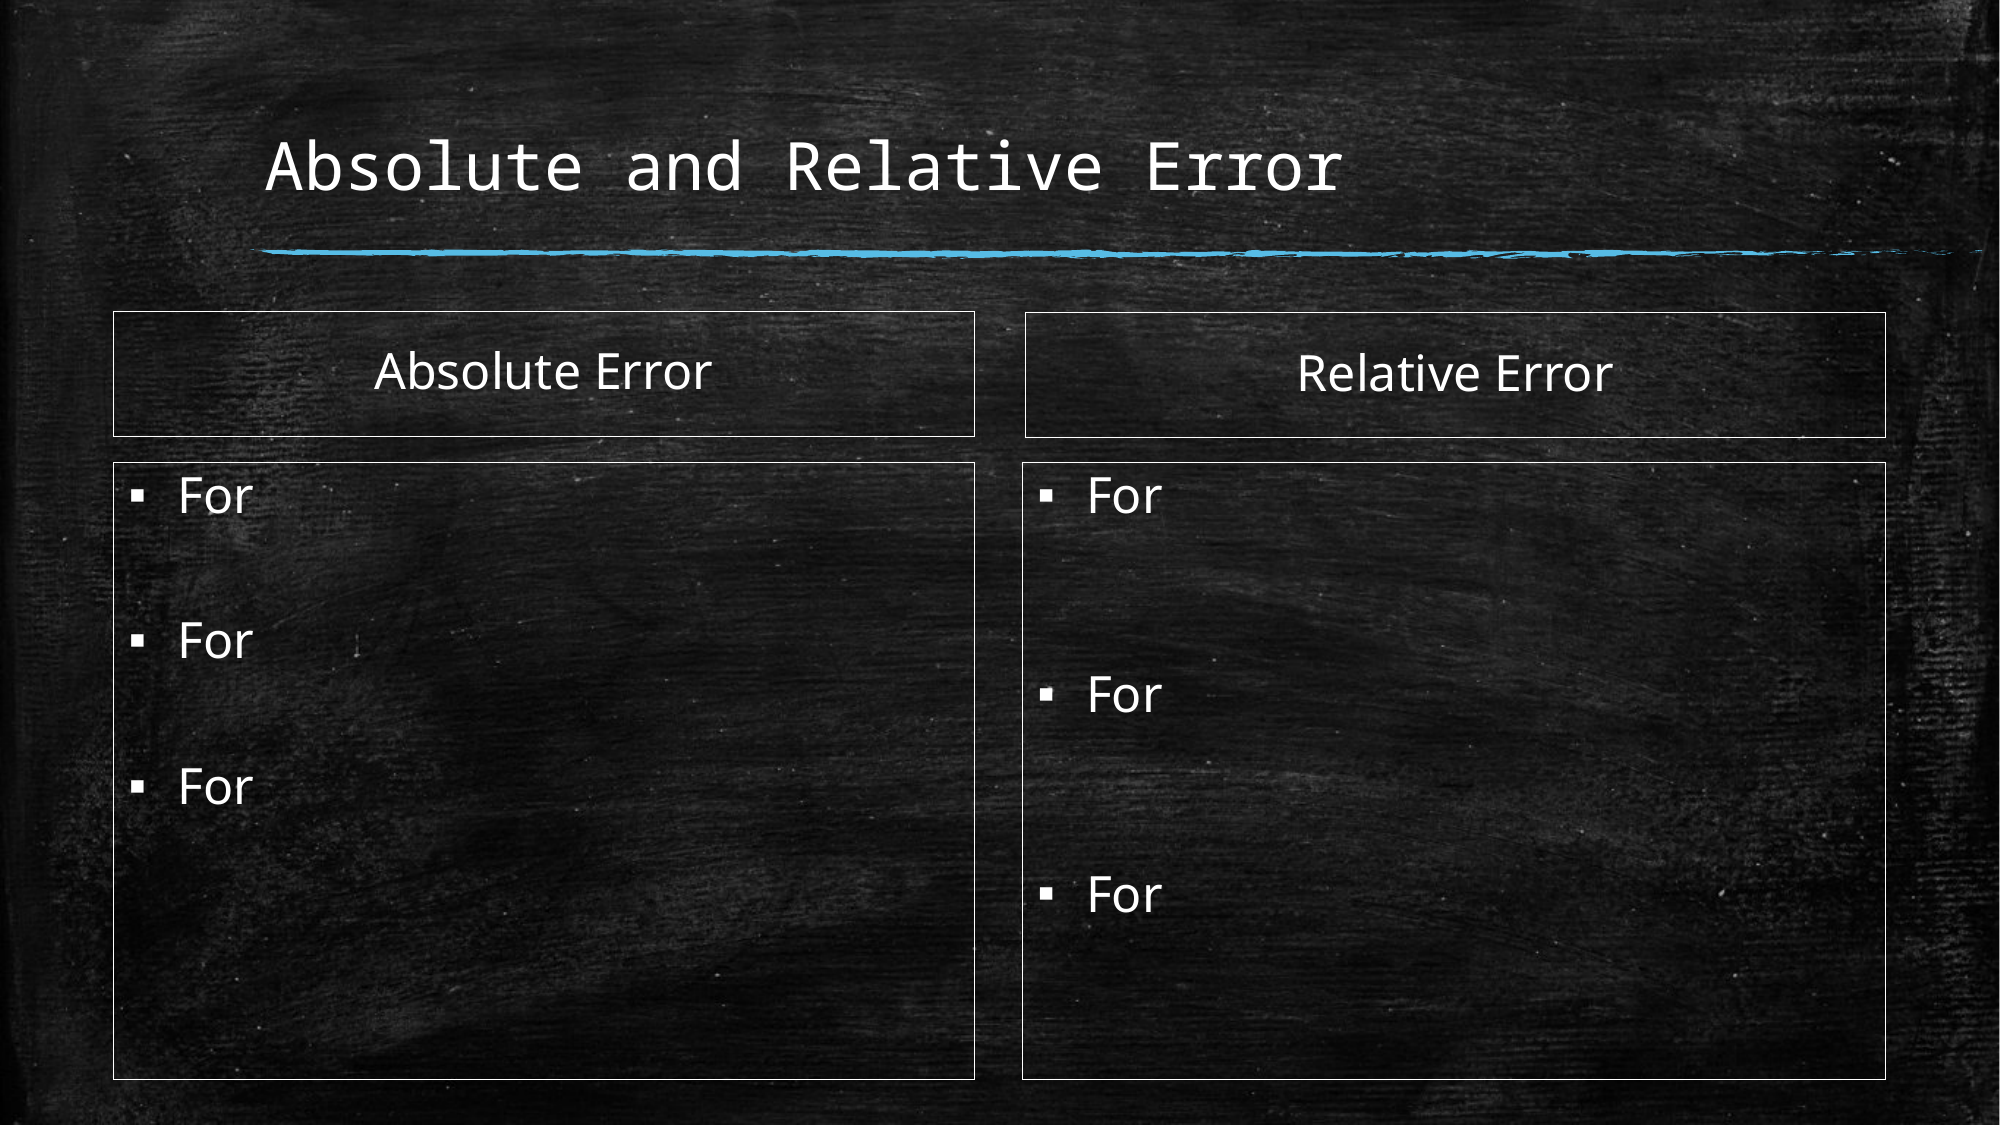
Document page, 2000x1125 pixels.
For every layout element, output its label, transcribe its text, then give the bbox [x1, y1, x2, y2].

title Absolute and Relative Error [249, 45, 1750, 213]
list Relative Error [1025, 312, 1886, 438]
list Absolute Error [113, 311, 975, 437]
